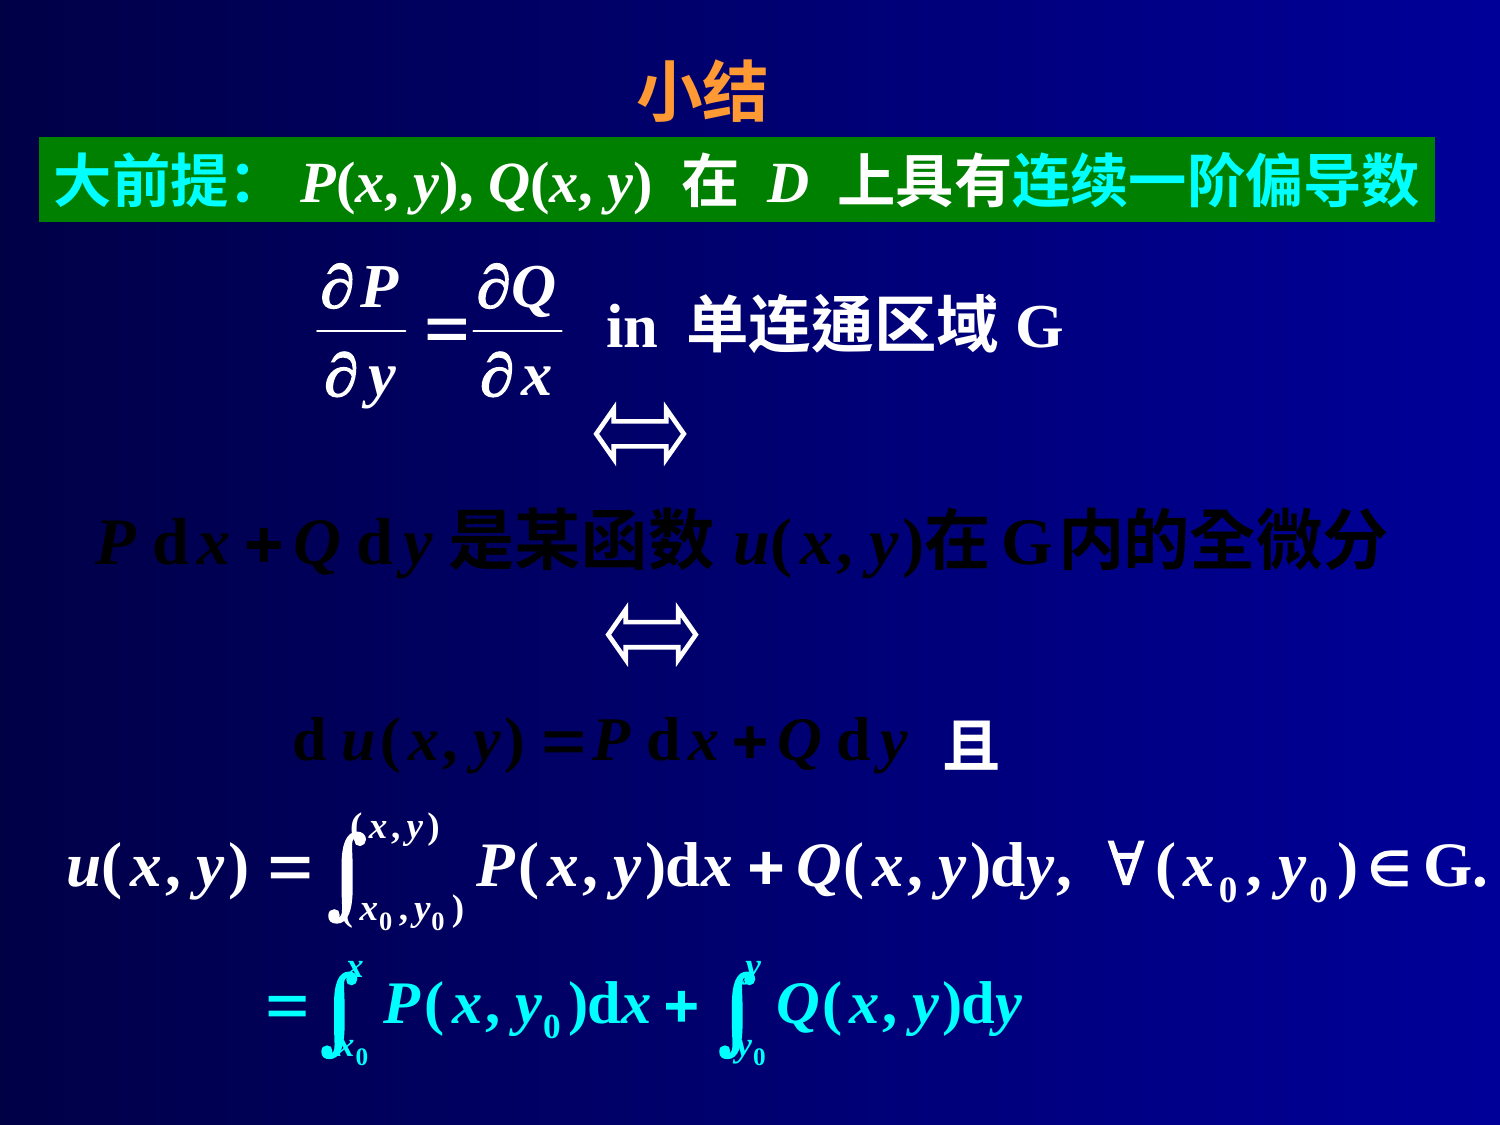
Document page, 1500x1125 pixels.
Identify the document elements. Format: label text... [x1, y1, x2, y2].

text_box 大前提：P(x, y), Q(x, y) 在 D 上具有连续一阶偏导数 [39, 137, 1435, 222]
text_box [289, 243, 1076, 421]
text_box [596, 430, 684, 459]
text_box [608, 609, 696, 660]
title 小结 [537, 30, 869, 137]
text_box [81, 491, 1407, 592]
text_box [284, 702, 922, 787]
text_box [56, 796, 1500, 945]
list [253, 937, 1035, 1080]
text_box 且 [927, 702, 1016, 787]
